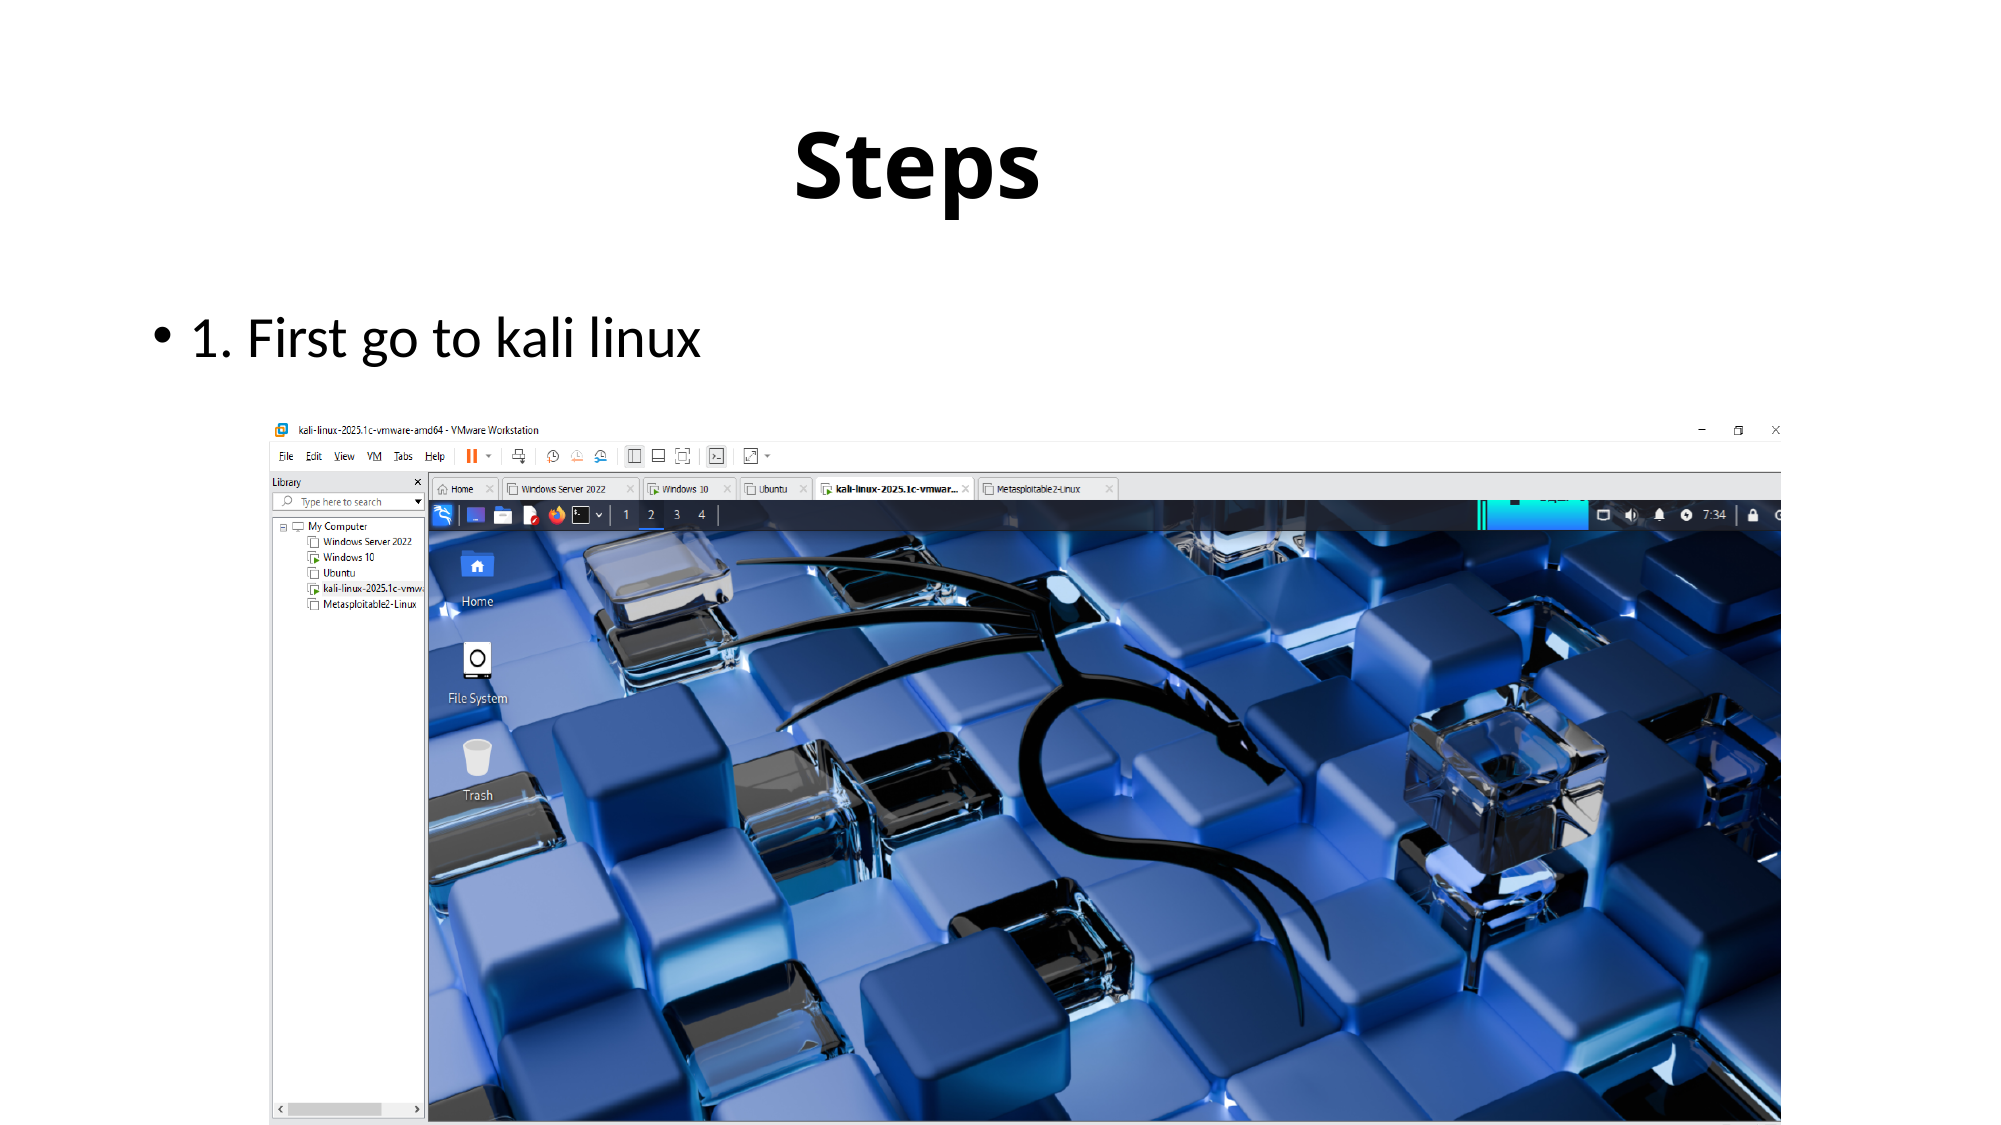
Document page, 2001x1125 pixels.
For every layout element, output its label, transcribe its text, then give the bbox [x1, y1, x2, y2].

list 1. First go to kali linux [137, 299, 1863, 1014]
title Steps [137, 59, 1863, 278]
picture [268, 422, 1781, 1125]
